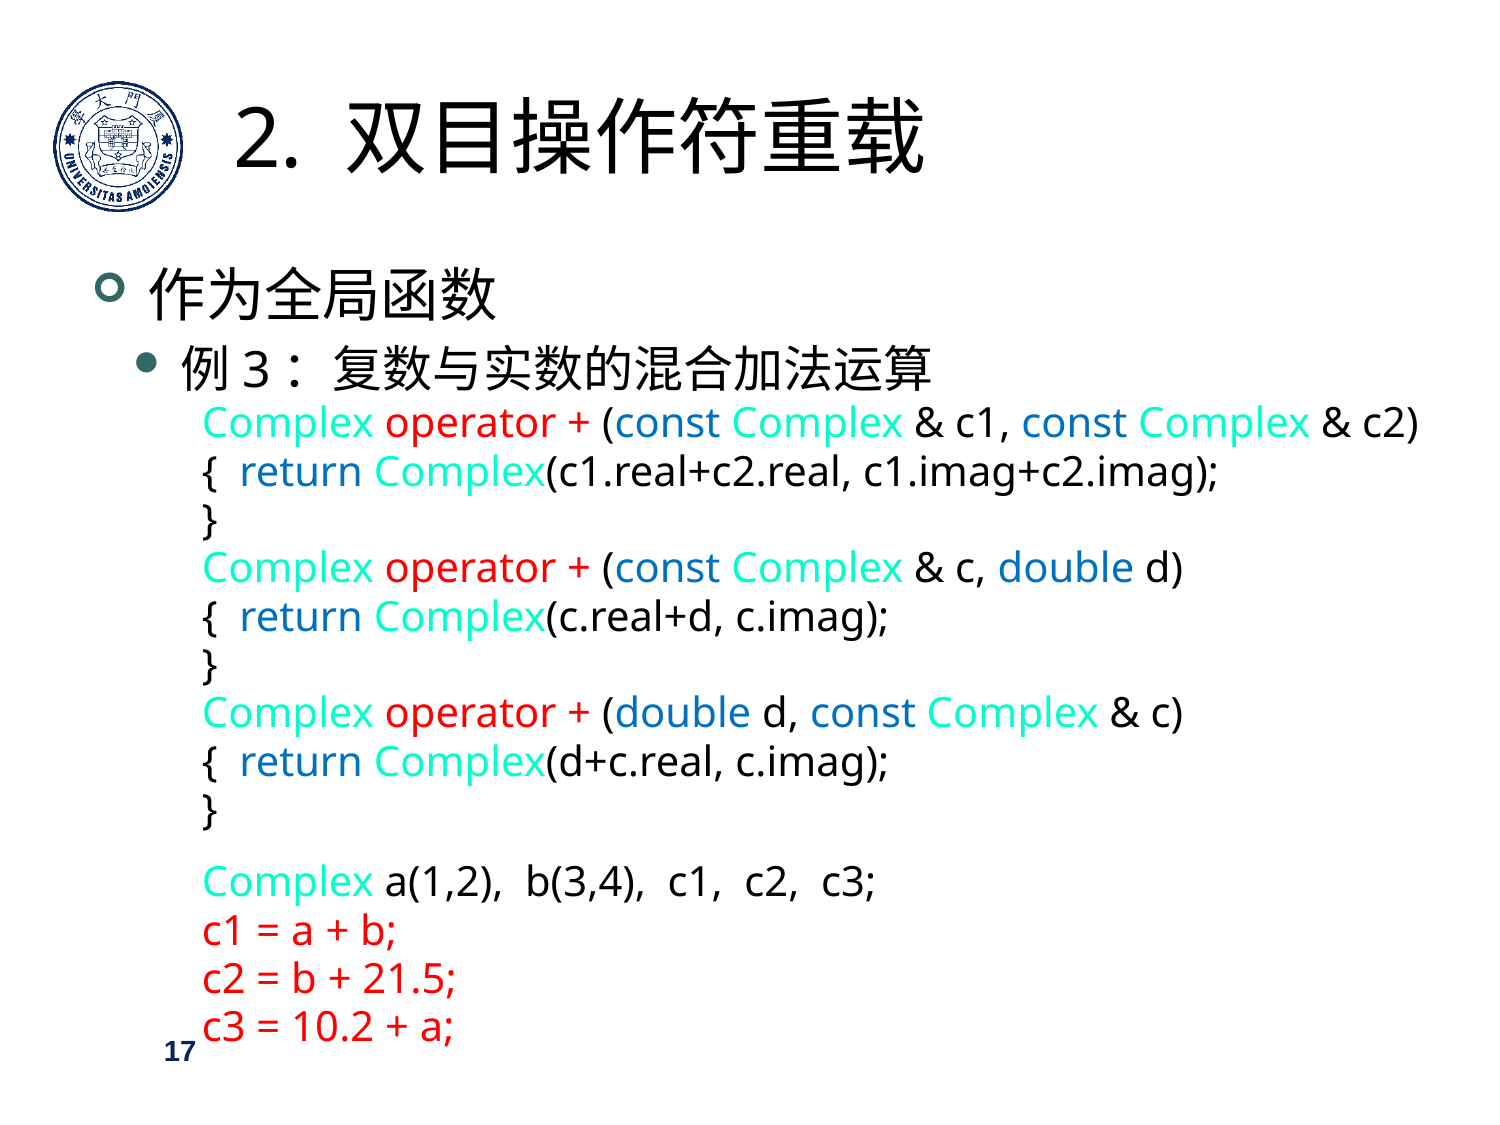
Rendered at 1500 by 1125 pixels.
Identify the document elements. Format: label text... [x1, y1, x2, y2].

list 作为全局函数 例3：复数与实数的混合加法运算 Complex operator + (const Complex & c1, const Complex & c2) { return Complex(c1.real+c2.real, c1.imag+c2.imag); } Complex operator + (const Complex & c, double d) { return Complex(c.real+d, c.imag); } Complex operator + (double d, const Complex & c) { return Complex(d+c.real, c.imag); } Complex a(1,2), b(3,4), c1, c2, c3; c1 = a + b; c2 = b + 21.5; c3 = 10.2 + a; [76, 250, 1483, 1125]
text_box 2. 双目操作符重载 [218, 54, 1324, 214]
picture [53, 81, 183, 212]
slide_number 17 [148, 1024, 462, 1101]
